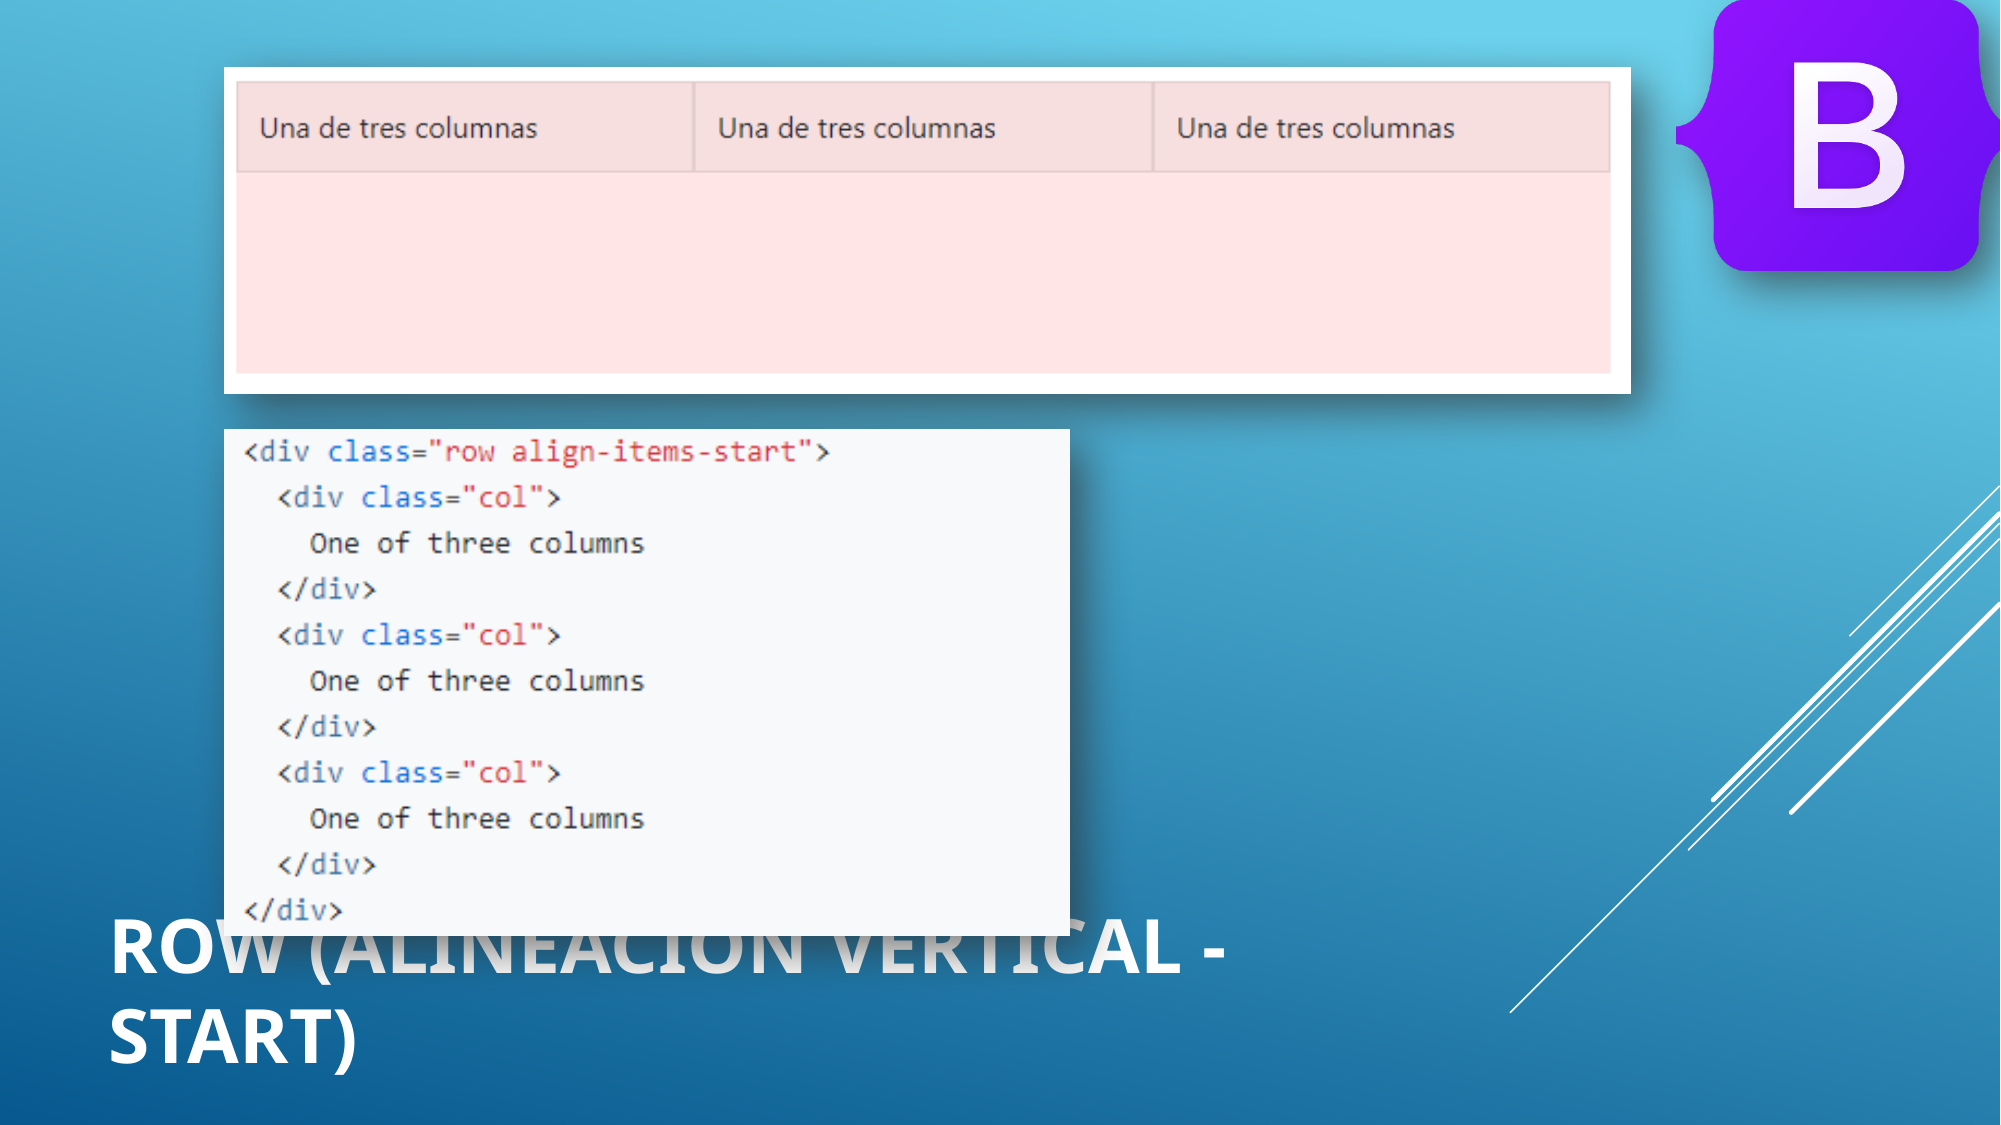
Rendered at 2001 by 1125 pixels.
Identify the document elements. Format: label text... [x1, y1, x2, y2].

picture [224, 429, 1070, 936]
title ROW (ALINEACIÓN VERTICAL - start) [93, 864, 1494, 1112]
picture [1675, 0, 2000, 271]
picture [224, 67, 1631, 395]
